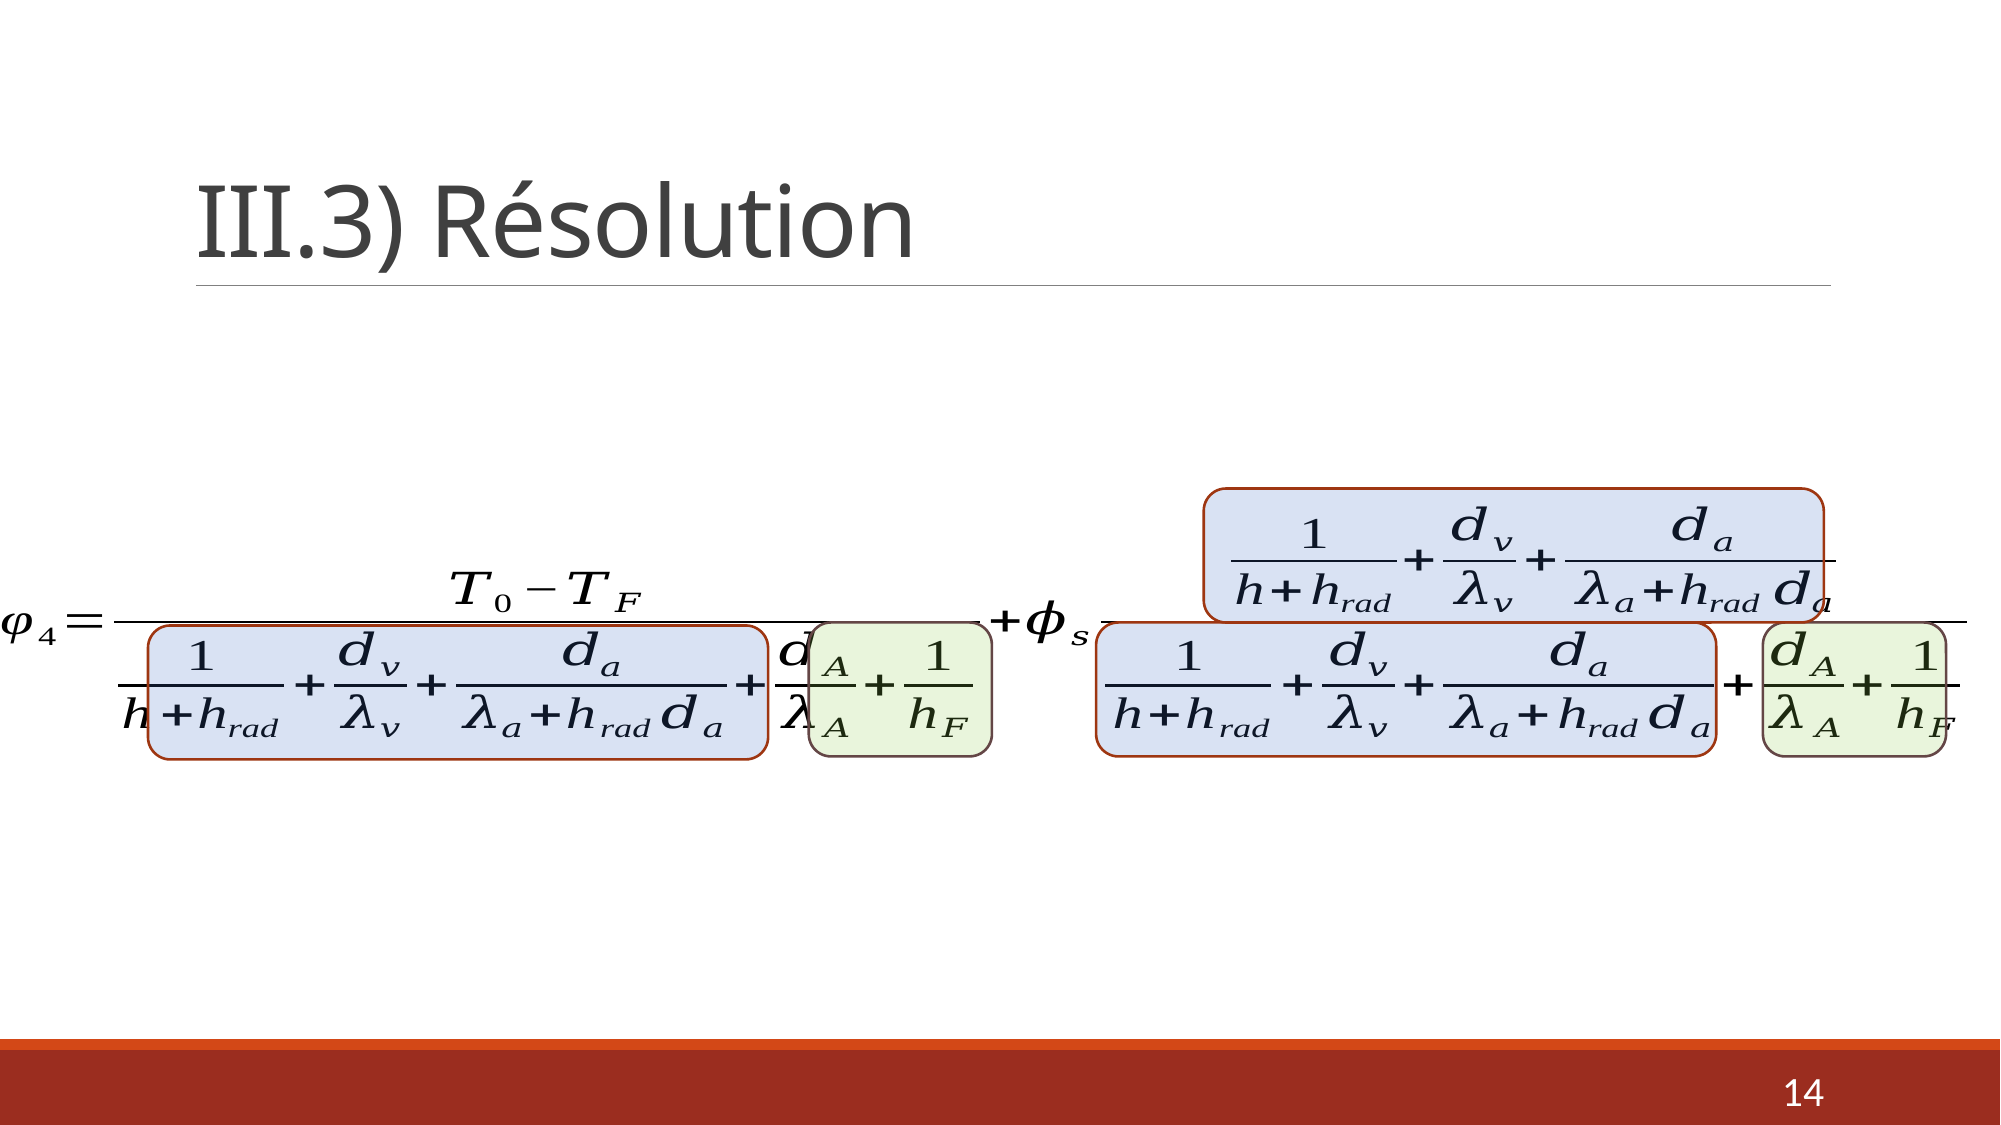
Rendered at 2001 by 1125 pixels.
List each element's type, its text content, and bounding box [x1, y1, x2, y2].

text_box [807, 621, 994, 758]
text_box [1761, 621, 1948, 758]
text_box [146, 624, 770, 761]
title III.3) Résolution [180, 47, 1830, 285]
text_box [1202, 487, 1826, 624]
text_box [1094, 621, 1718, 758]
slide_number 14 [1624, 1059, 1840, 1120]
